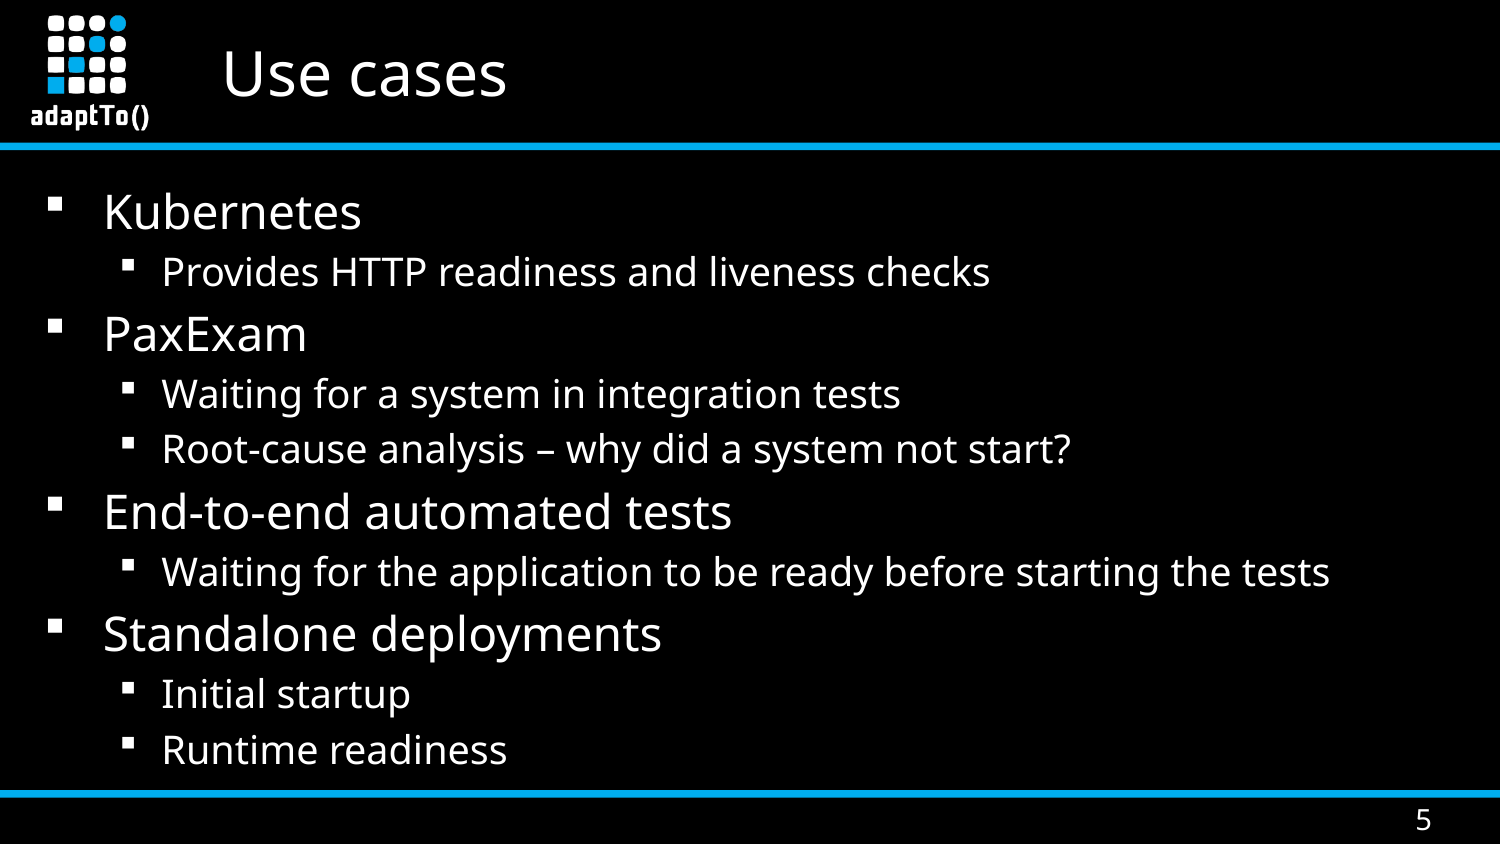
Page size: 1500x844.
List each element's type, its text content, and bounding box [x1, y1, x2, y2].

picture [29, 11, 150, 132]
title Use cases [206, 14, 1447, 130]
text_box Kubernetes Provides HTTP readiness and liveness checks PaxExam Waiting for a system in integration tests Root-cause analysis – why did a system not start? End-to-end automated tests Waiting for the application to be ready before starting the tests Standalone deployments Initial startup Runtime readiness [29, 173, 1471, 791]
slide_number 5 [1198, 793, 1447, 827]
